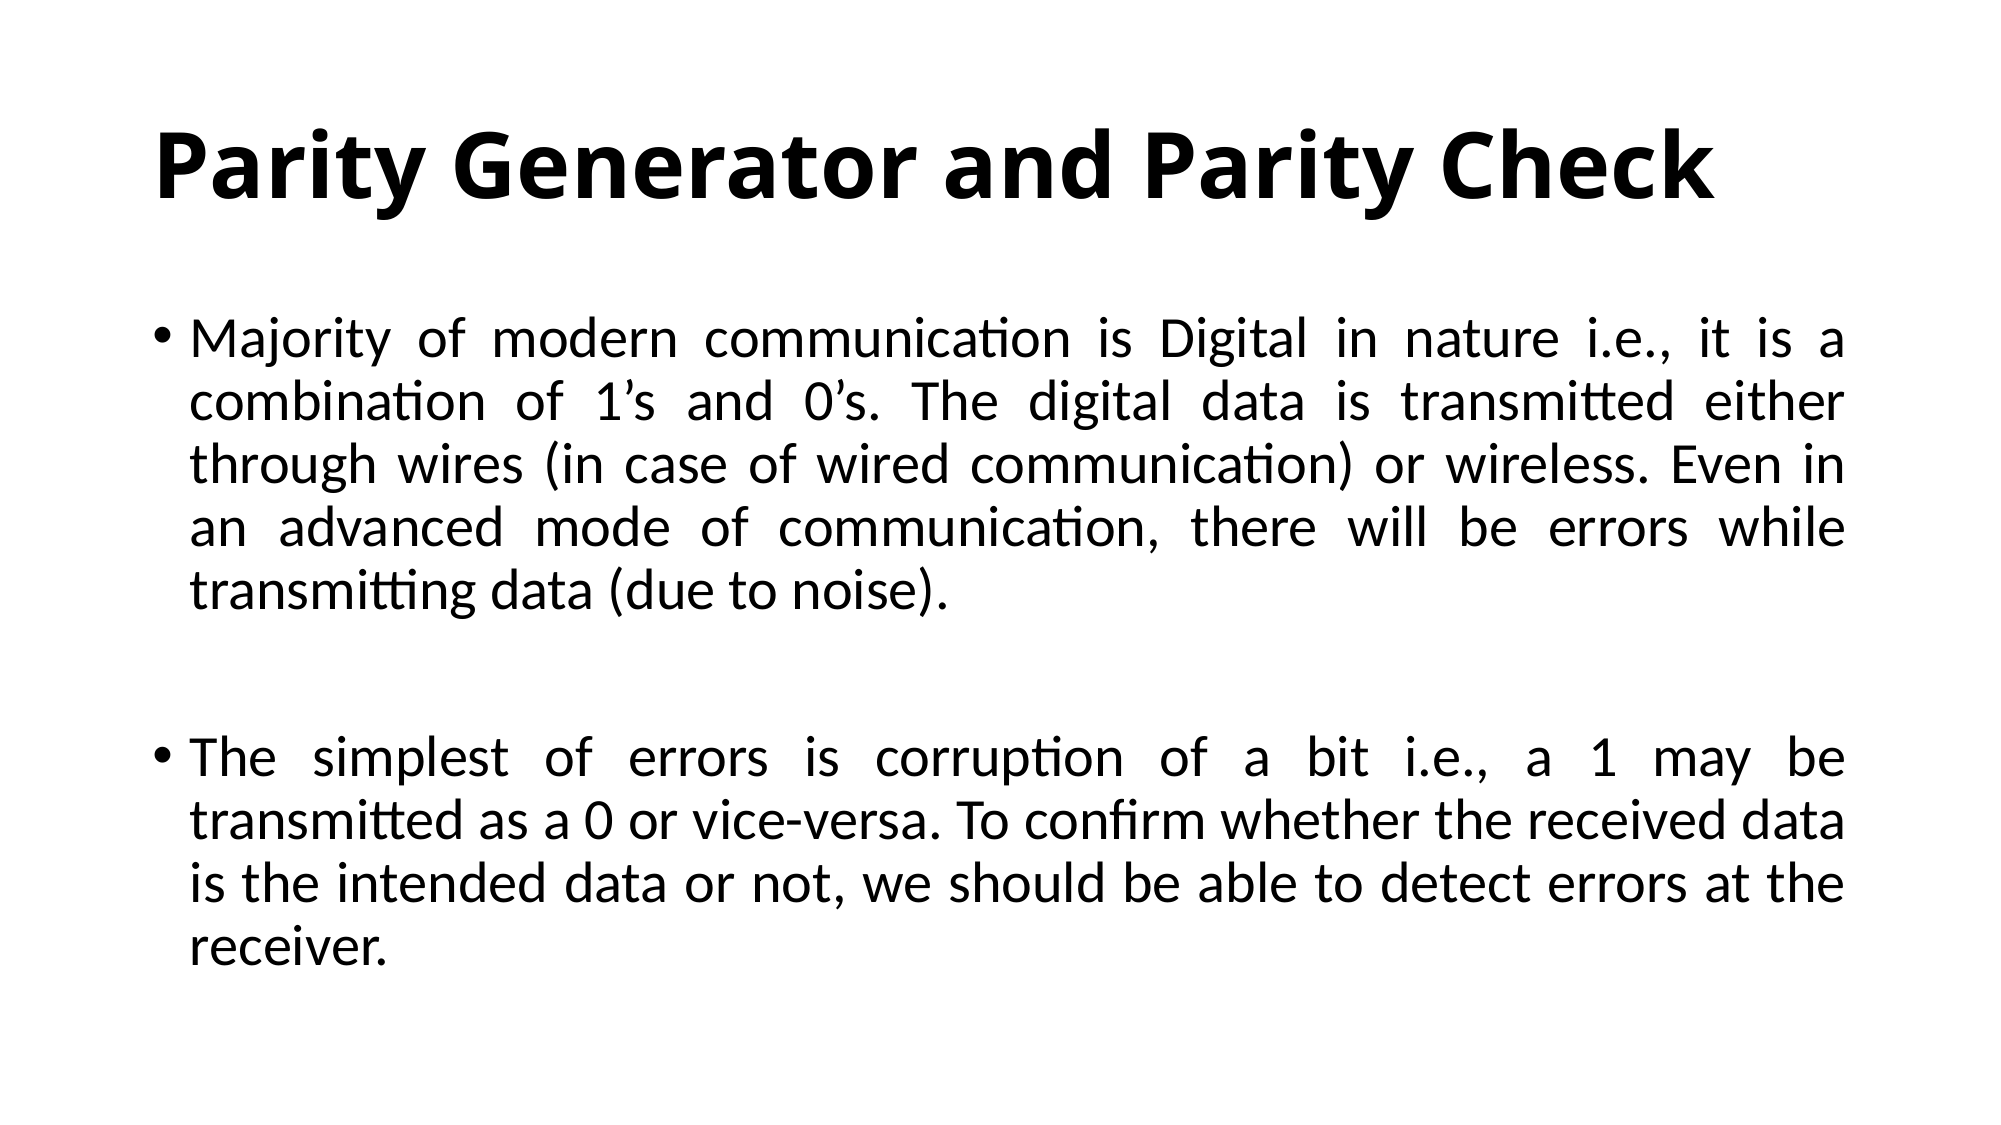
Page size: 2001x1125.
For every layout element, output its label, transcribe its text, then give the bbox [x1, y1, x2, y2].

title Parity Generator and Parity Check [137, 59, 1863, 278]
list Majority of modern communication is Digital in nature i.e., it is a combination of 1’s and 0’s. The digital data is transmitted either through wires (in case of wired communication) or wireless. Even in an advanced mode of communication, there will be errors while transmitting data (due to noise). The simplest of errors is corruption of a bit i.e., a 1 may be transmitted as a 0 or vice-versa. To confirm whether the received data is the intended data or not, we should be able to detect errors at the receiver. [137, 299, 1863, 1014]
